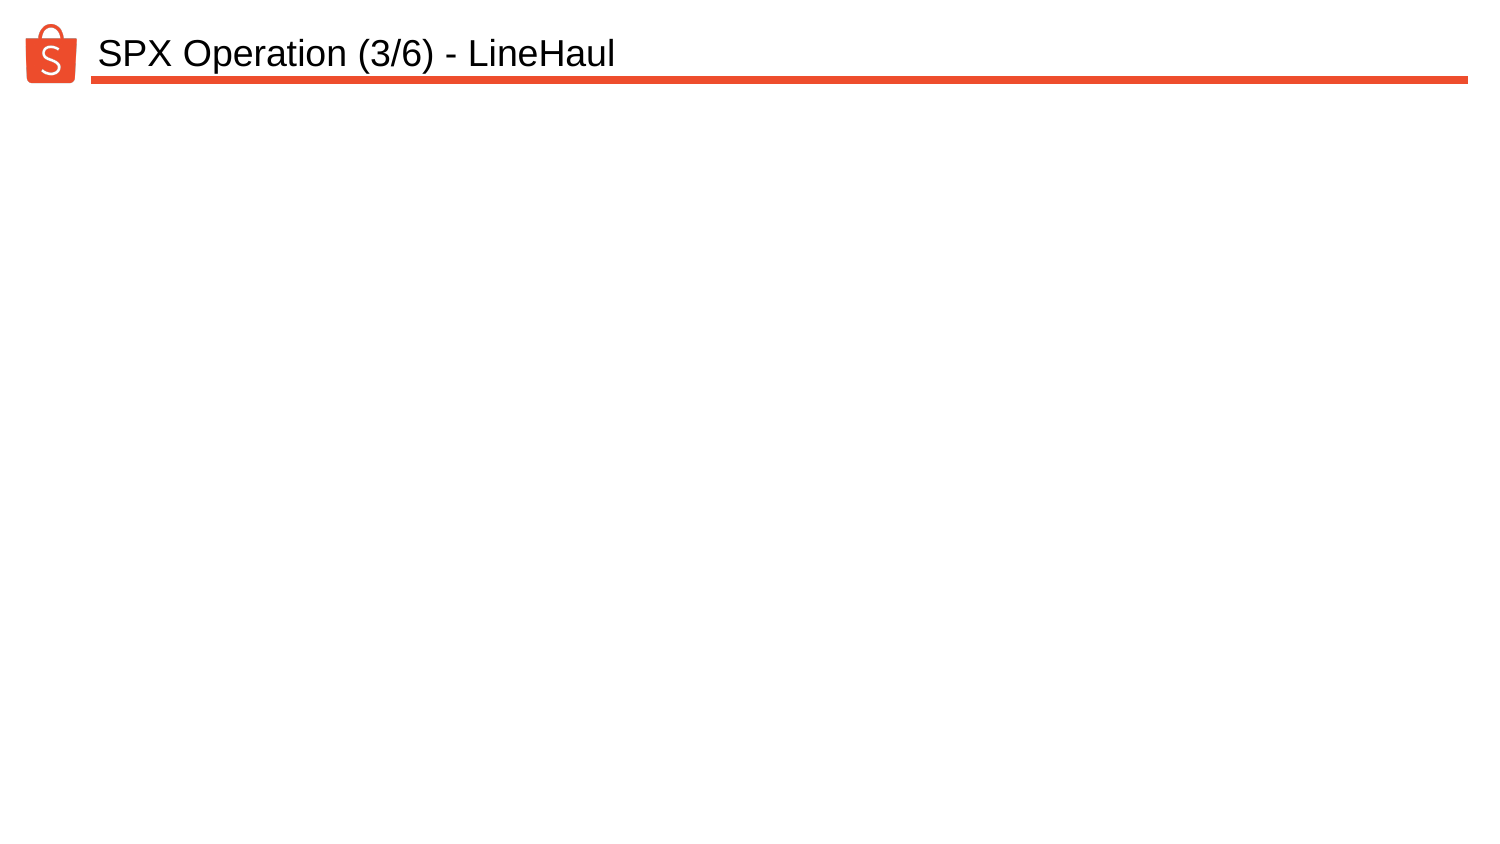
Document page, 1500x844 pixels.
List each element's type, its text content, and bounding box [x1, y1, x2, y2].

picture [25, 24, 81, 86]
title SPX Operation (3/6) - LineHaul [89, 11, 1411, 83]
